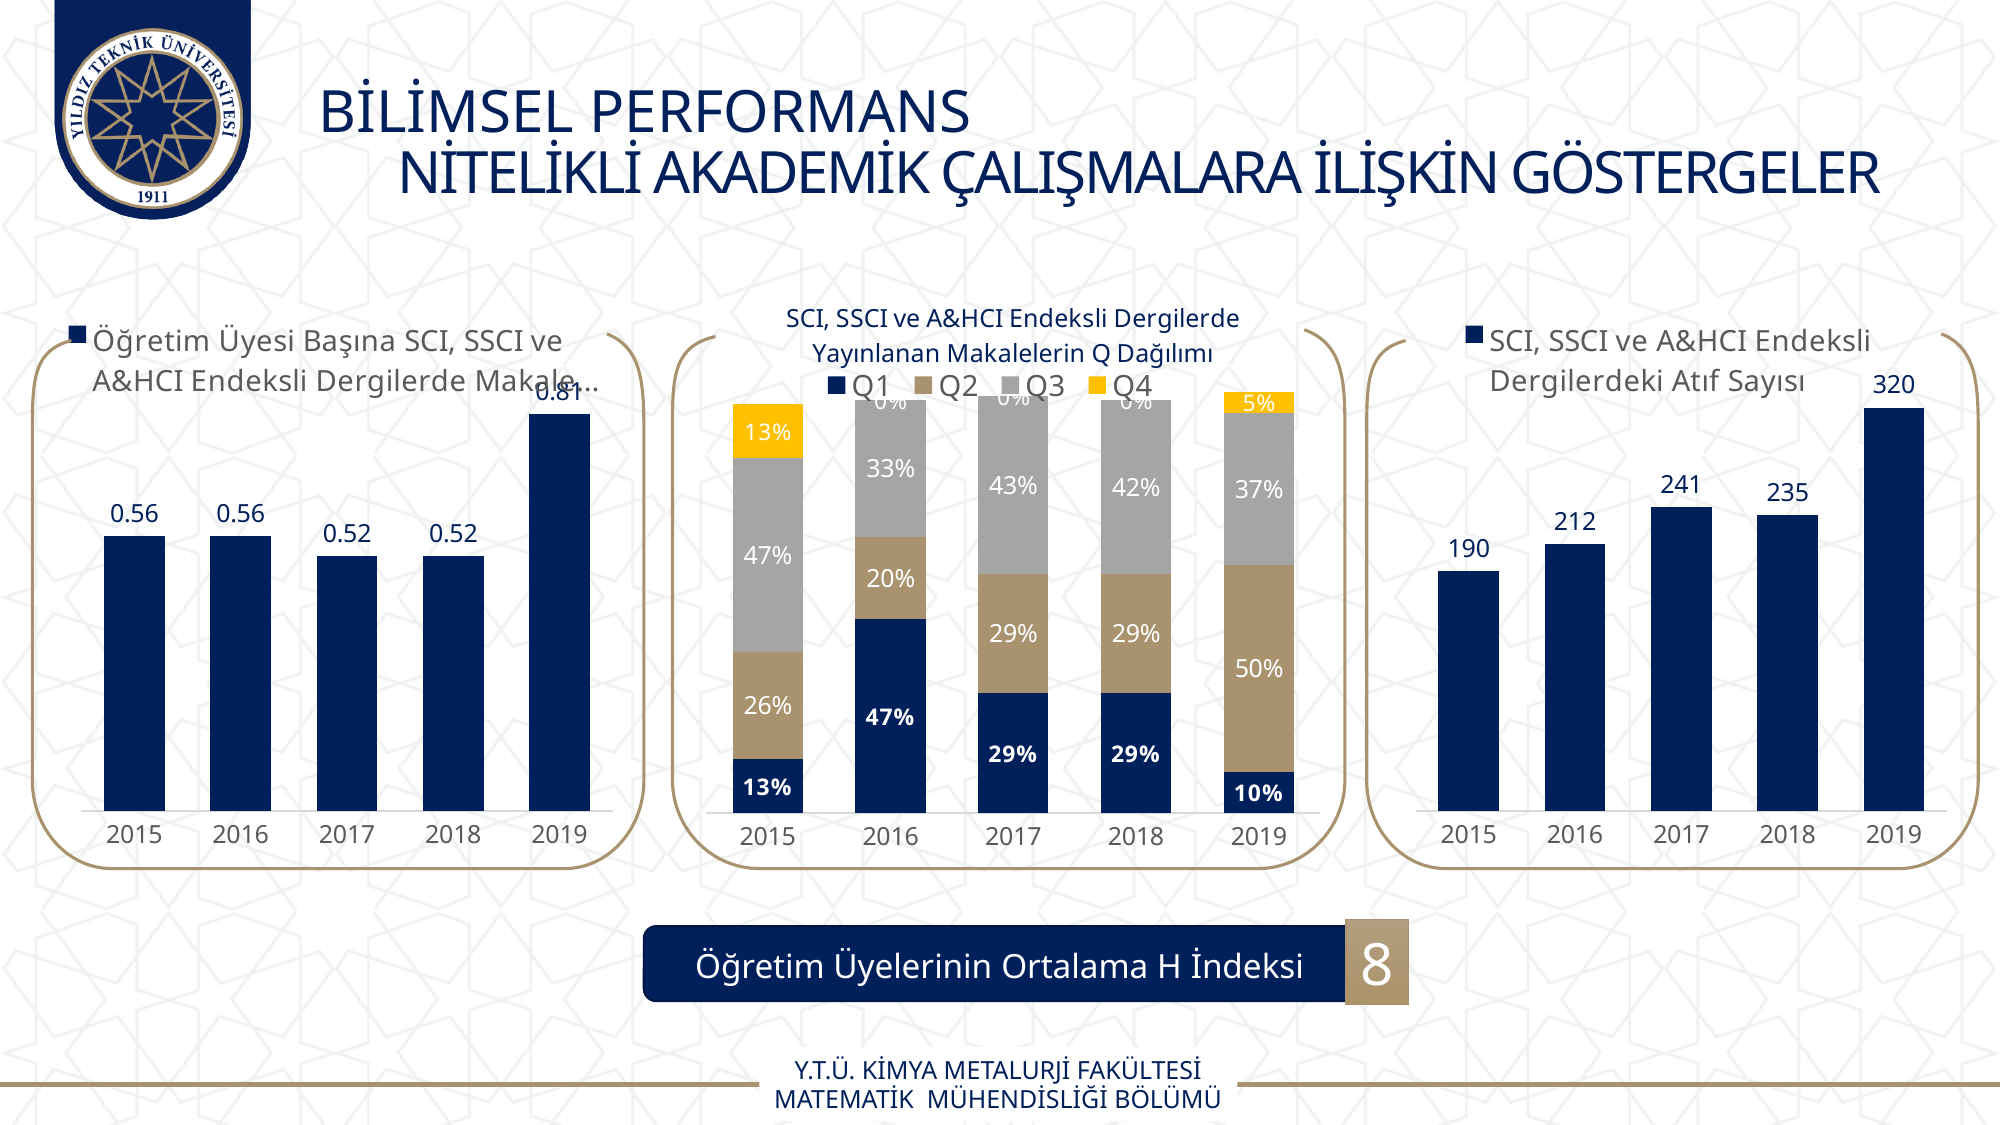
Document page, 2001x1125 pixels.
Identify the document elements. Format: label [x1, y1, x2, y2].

text_box [643, 919, 1408, 1006]
text_box [1366, 294, 1979, 869]
text_box [32, 294, 644, 869]
picture [0, 0, 2000, 1046]
text_box [0, 1046, 2000, 1123]
text_box [54, 0, 251, 220]
picture [84, 50, 219, 186]
text_box [672, 293, 1345, 869]
